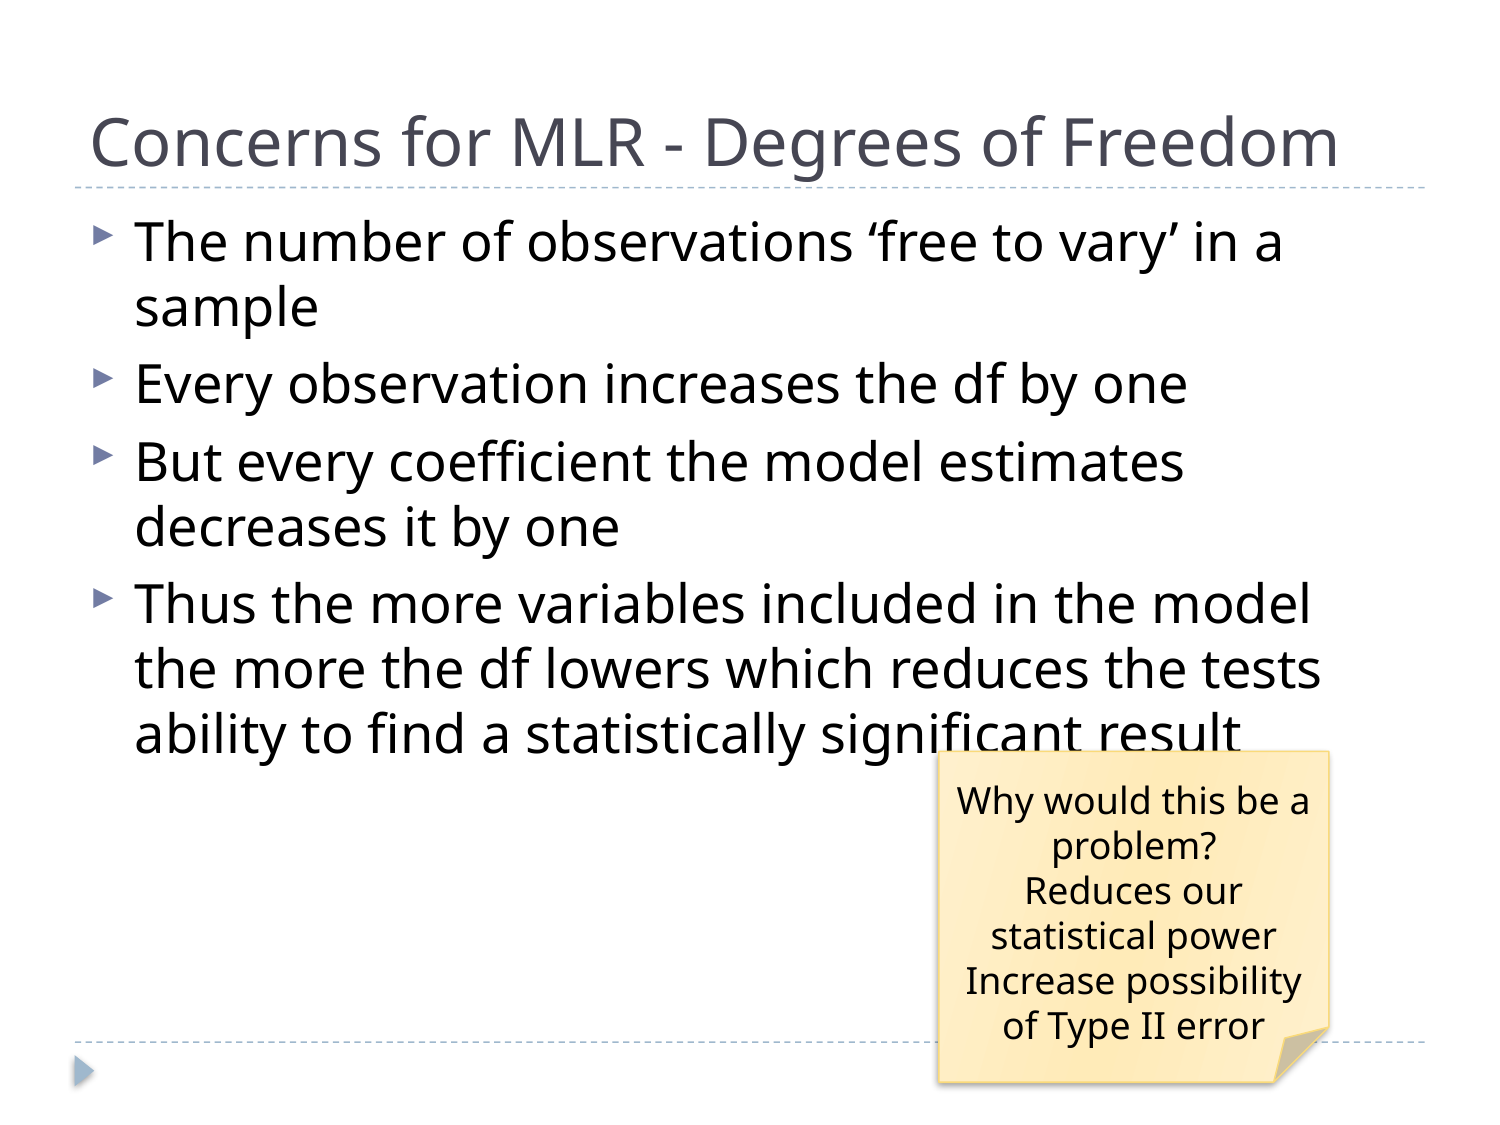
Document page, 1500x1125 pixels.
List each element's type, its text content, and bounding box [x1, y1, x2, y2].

title Concerns for MLR - Degrees of Freedom [75, 24, 1425, 188]
text_box Why would this be a problem? Reduces our statistical power Increase possibility of Type II error [938, 750, 1330, 1084]
list The number of observations ‘free to vary’ in a sample Every observation increases the df by one But every coefficient the model estimates decreases it by one Thus the more variables included in the model the more the df lowers which reduces the tests ability to find a statistically significant result [75, 200, 1425, 1010]
